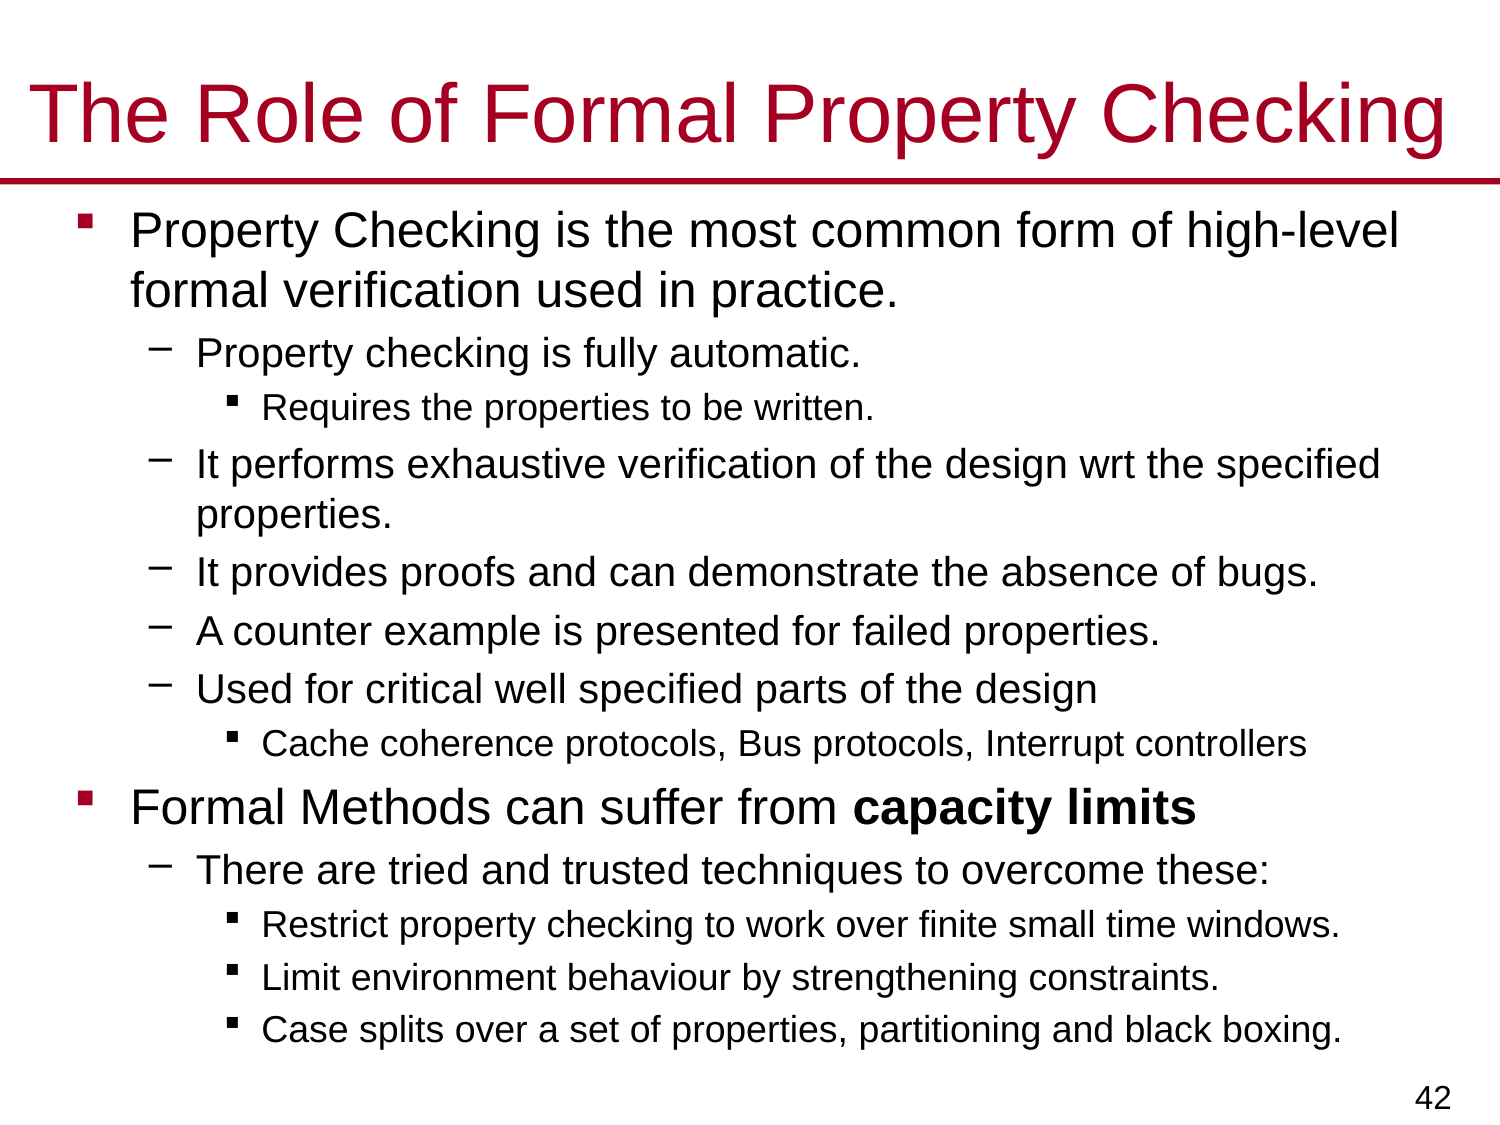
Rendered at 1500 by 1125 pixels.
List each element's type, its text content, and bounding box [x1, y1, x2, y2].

list Property Checking is the most common form of high-level formal verification used in practice. Property checking is fully automatic. Requires the properties to be written. It performs exhaustive verification of the design wrt the specified properties. It provides proofs and can demonstrate the absence of bugs. A counter example is presented for failed properties. Used for critical well specified parts of the design Cache coherence protocols, Bus protocols, Interrupt controllers Formal Methods can suffer from capacity limits There are tried and trusted techniques to overcome these: Restrict property checking to work over finite small time windows. Limit environment behaviour by strengthening constraints. Case splits over a set of properties, partitioning and black boxing. [58, 189, 1442, 1077]
title The Role of Formal Property Checking [0, 44, 1500, 175]
